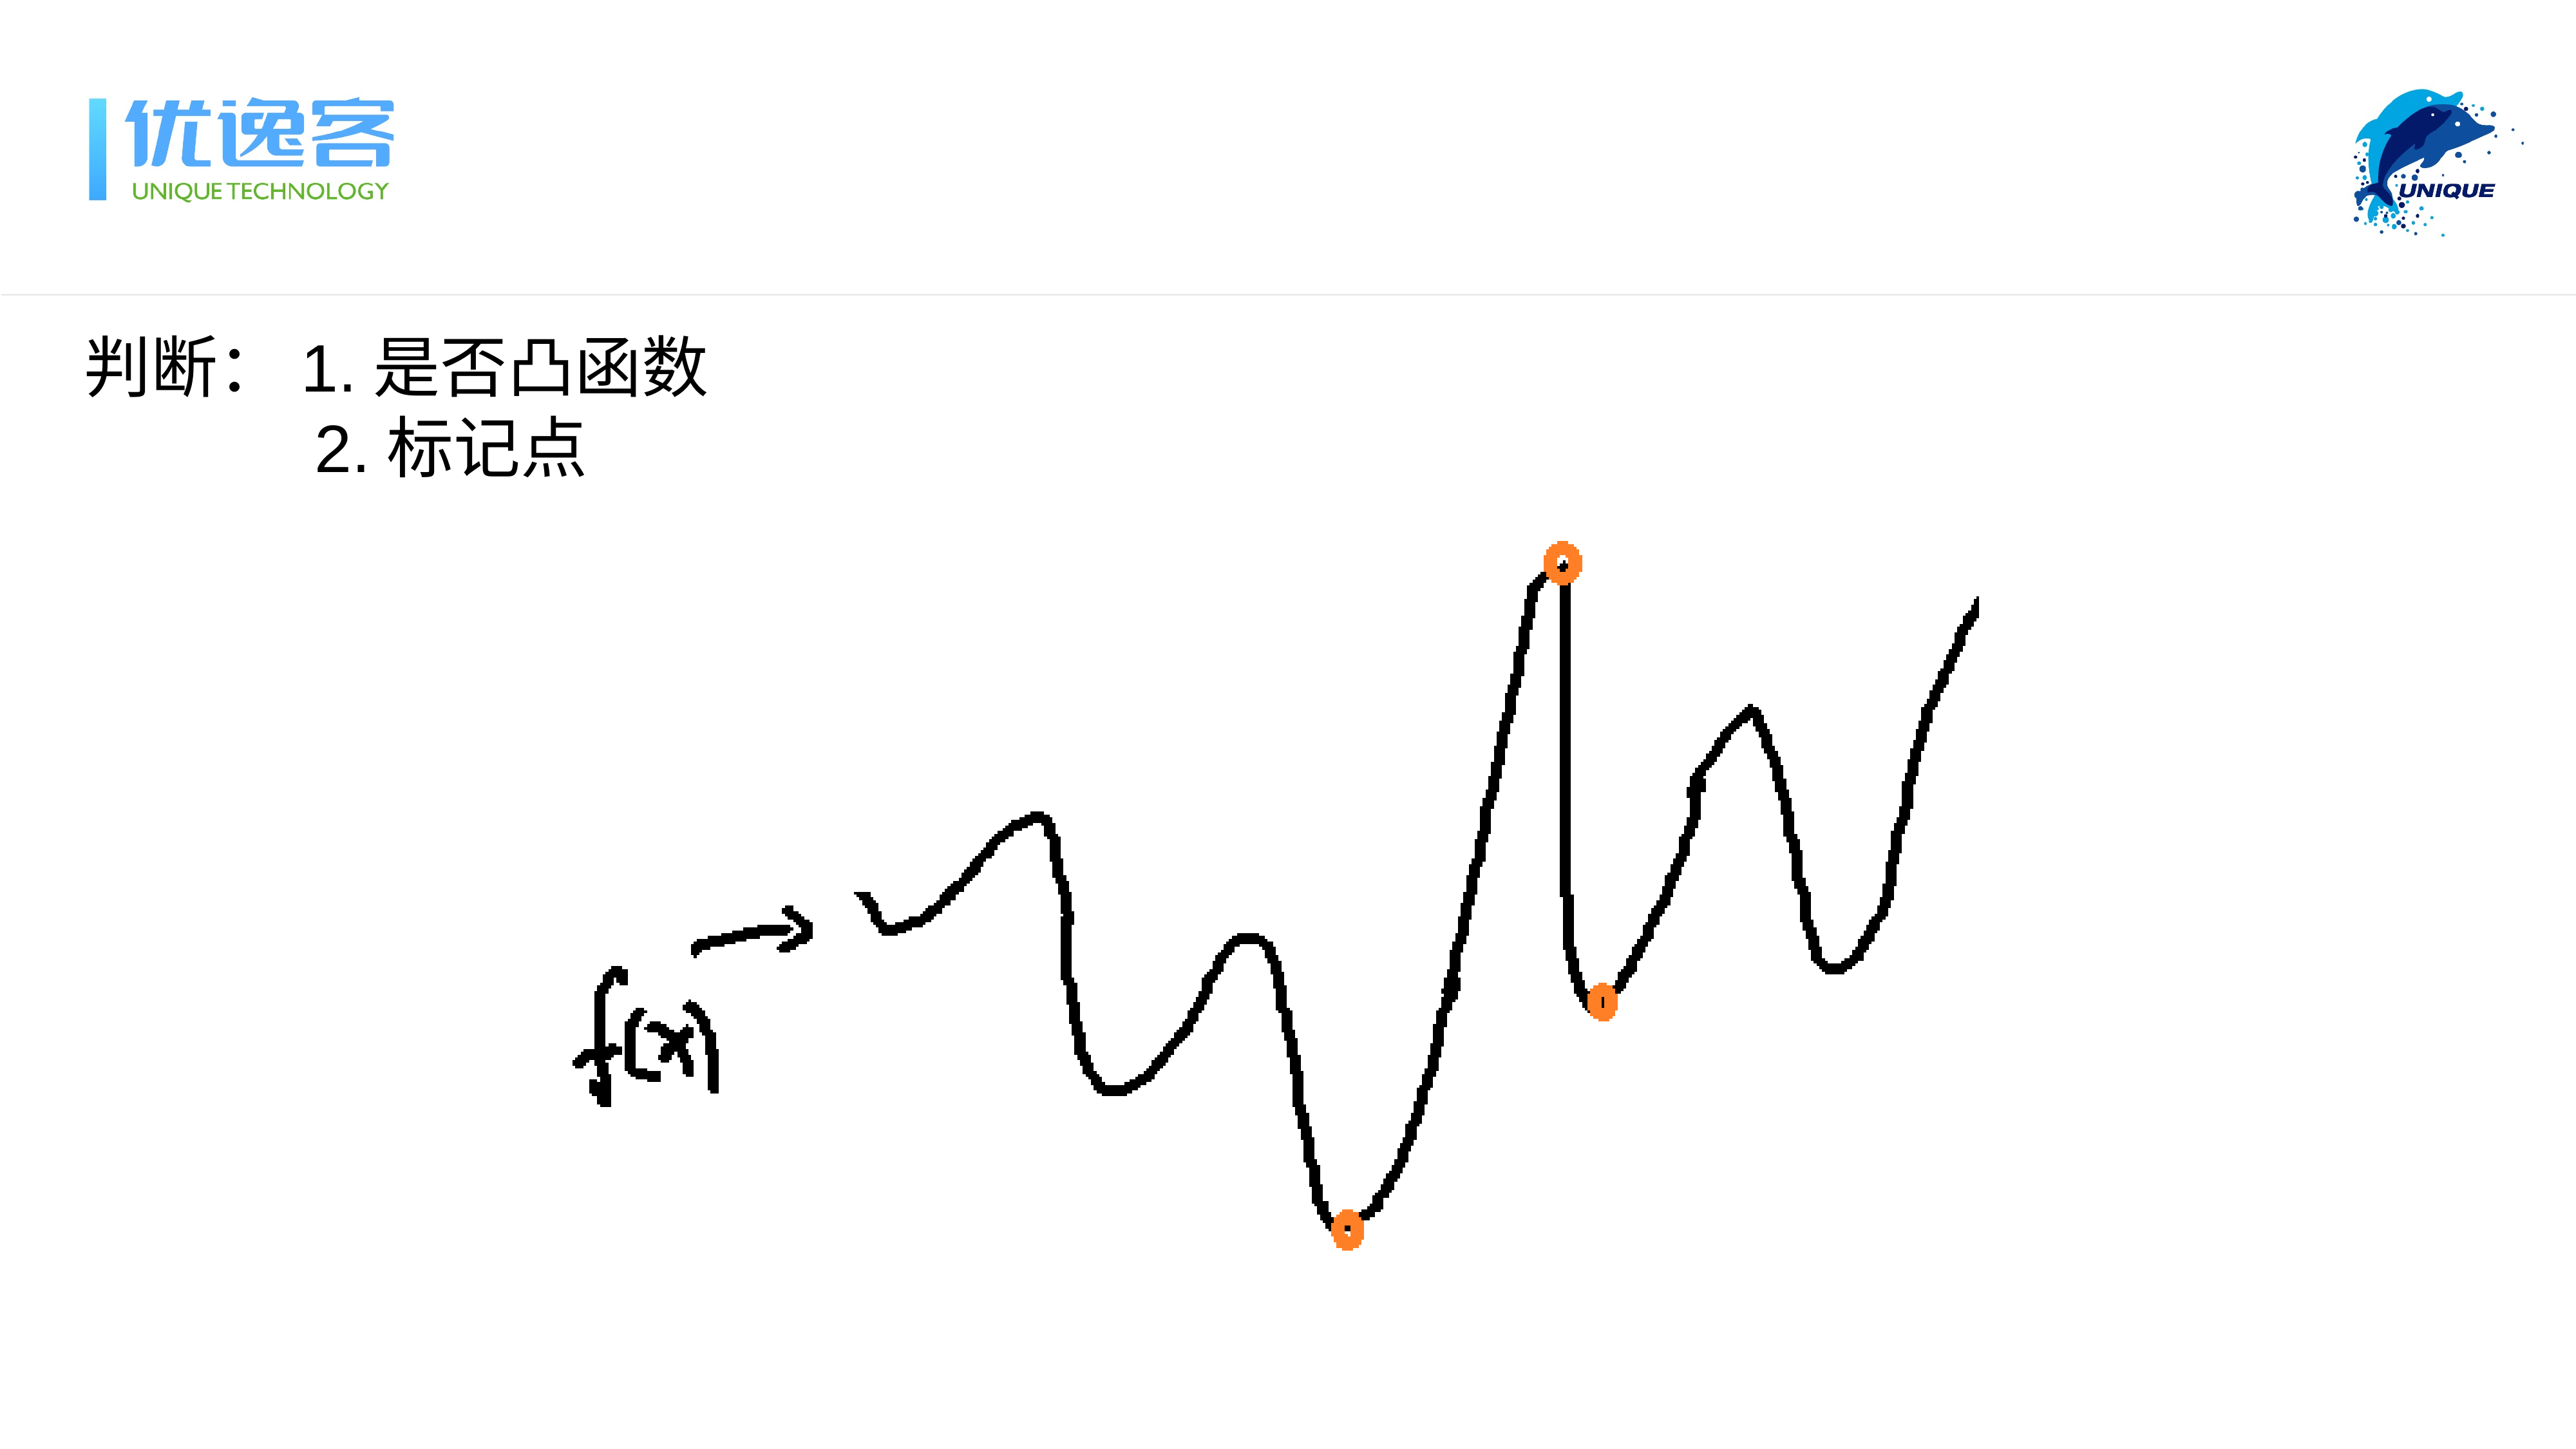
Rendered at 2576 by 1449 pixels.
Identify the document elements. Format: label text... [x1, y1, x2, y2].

text_box 判断：1.是否凸函数 2.标记点 [78, 319, 1014, 491]
picture [1, 0, 2576, 1449]
